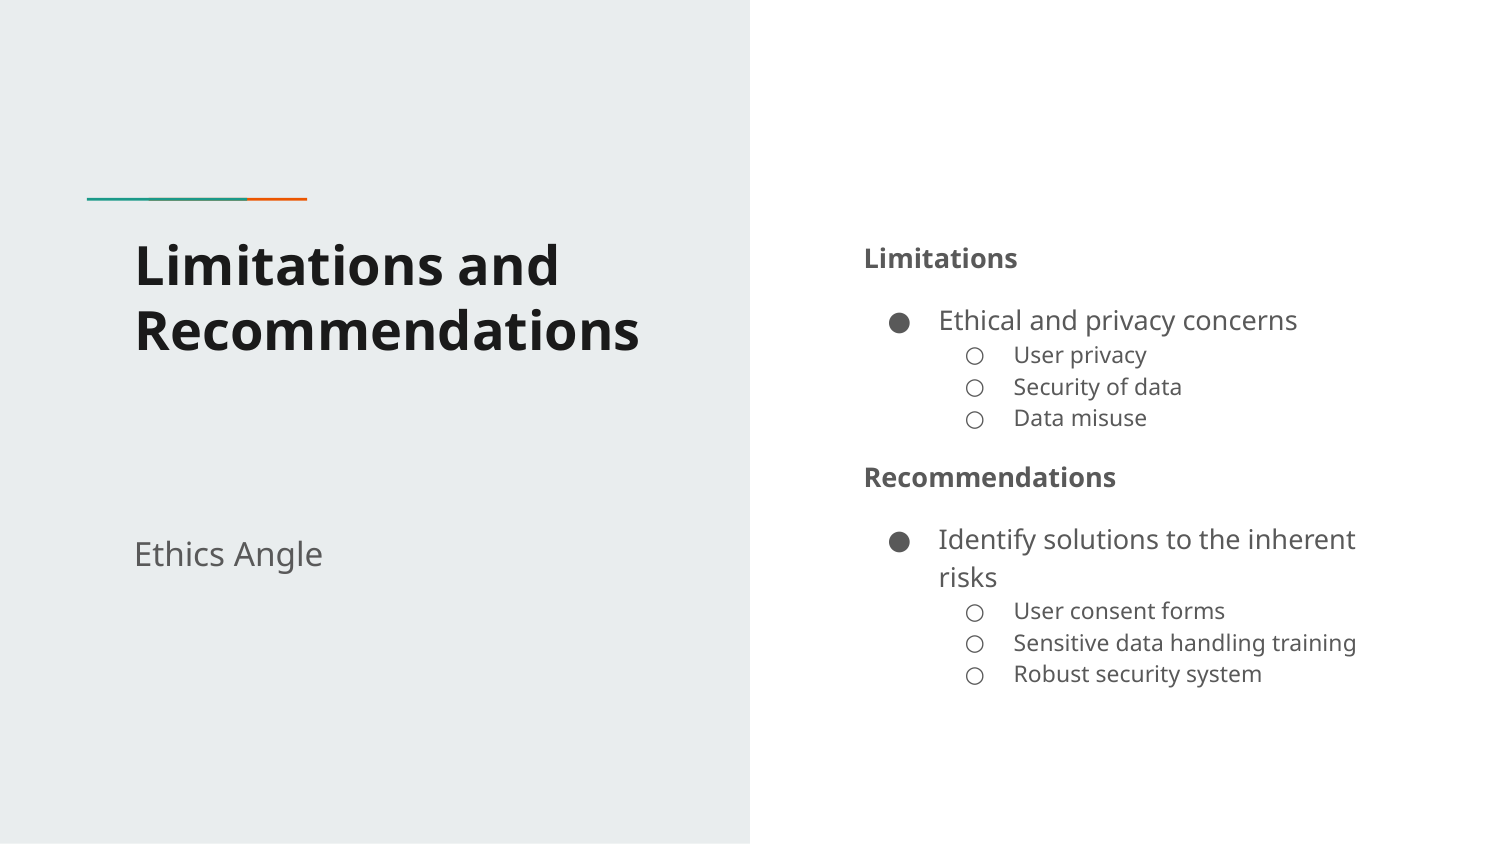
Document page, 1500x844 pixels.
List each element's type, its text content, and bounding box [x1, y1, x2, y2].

title Limitations and Recommendations [119, 216, 662, 494]
list Limitations Ethical and privacy concerns User privacy Security of data Data misuse Recommendations Identify solutions to the inherent risks User consent forms Sensitive data handling training Robust security system [848, 221, 1403, 719]
subtitle Ethics Angle [118, 518, 661, 644]
